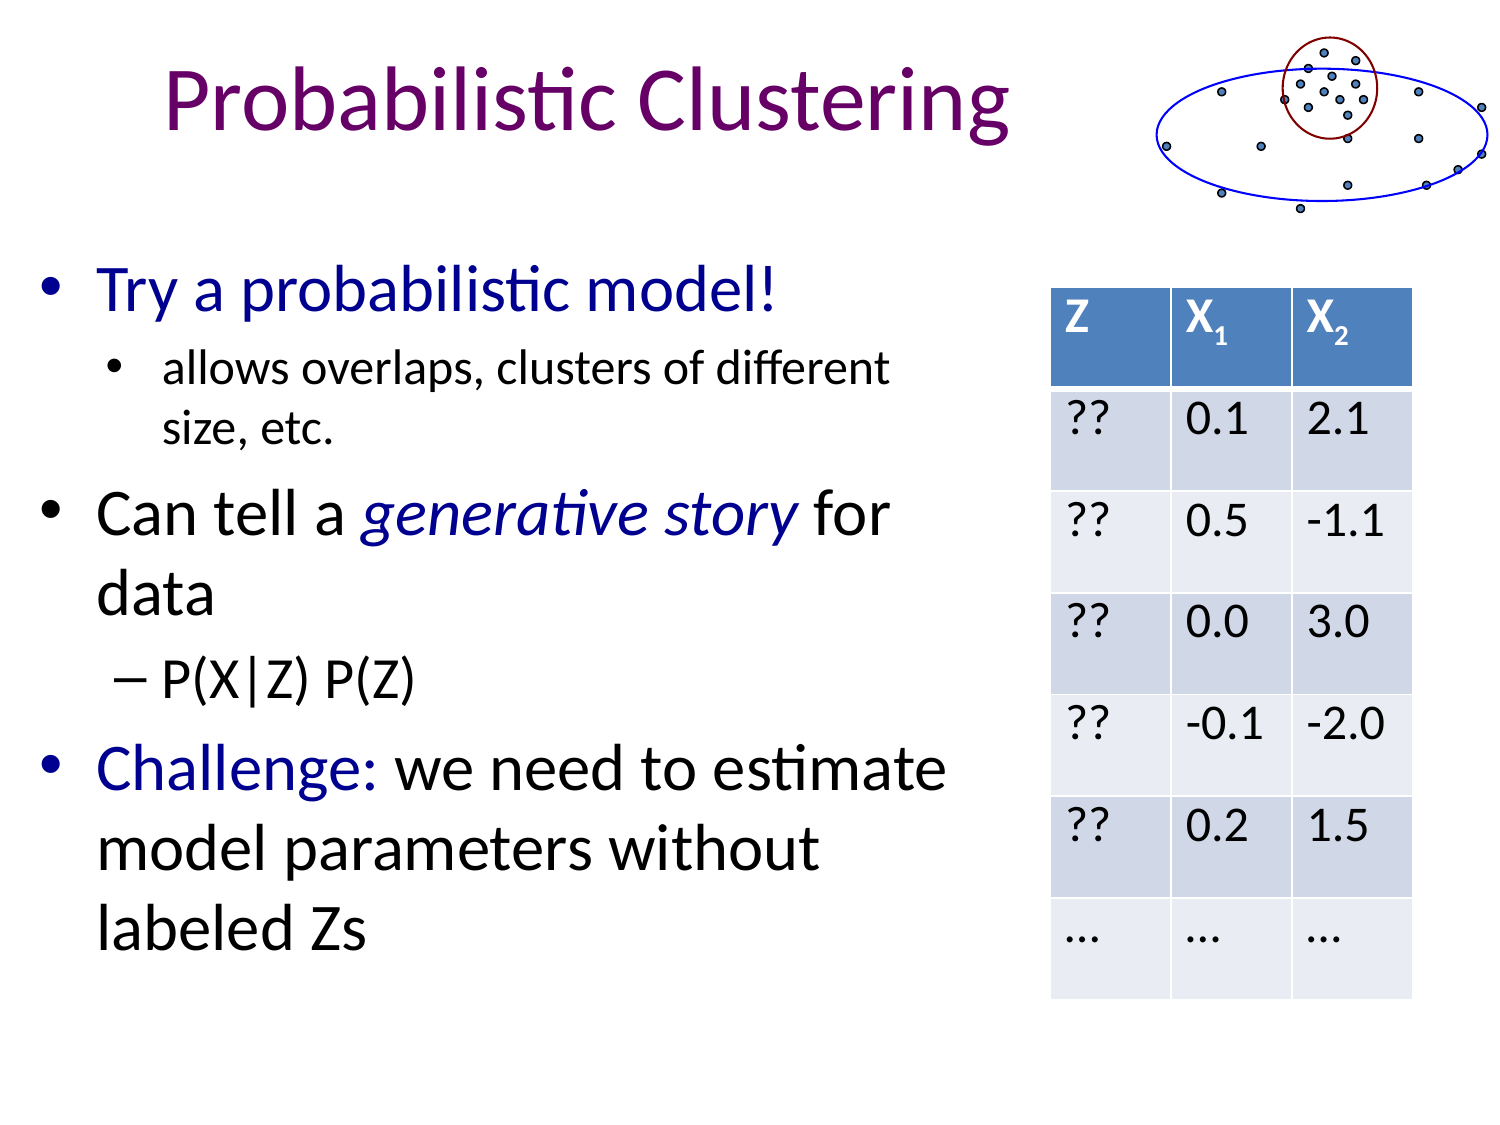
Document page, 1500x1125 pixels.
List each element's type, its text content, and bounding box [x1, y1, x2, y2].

table_cell 3.0 [1293, 594, 1412, 694]
table_header Z [1051, 288, 1170, 386]
table_cell 0.2 [1172, 797, 1291, 897]
table_cell -0.1 [1172, 695, 1291, 795]
table_cell 0.1 [1172, 392, 1291, 490]
table_cell 1.5 [1293, 797, 1412, 897]
table_cell -1.1 [1293, 492, 1412, 592]
table_cell ?? [1051, 797, 1170, 897]
list Try a probabilistic model! allows overlaps, clusters of different size, etc. Can tell a generative story for data P(X|Z) P(Z) Challenge: we need to estimate model parameters without labeled Zs [24, 237, 988, 1038]
table_cell … [1293, 899, 1412, 999]
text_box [1234, 0, 1410, 291]
table_cell ?? [1051, 392, 1170, 490]
table_cell 0.0 [1172, 594, 1291, 694]
table_cell … [1172, 899, 1291, 999]
table_cell -2.0 [1293, 695, 1412, 795]
table_header X2 [1293, 295, 1412, 386]
title Probabilistic Clustering [12, 0, 1163, 188]
table_cell ?? [1051, 594, 1170, 694]
table_header X1 [1172, 288, 1291, 386]
table_cell 2.1 [1293, 392, 1412, 490]
table_cell … [1051, 899, 1170, 999]
table_cell 0.5 [1172, 492, 1291, 592]
table_cell ?? [1051, 492, 1170, 592]
table_cell ?? [1051, 695, 1170, 795]
